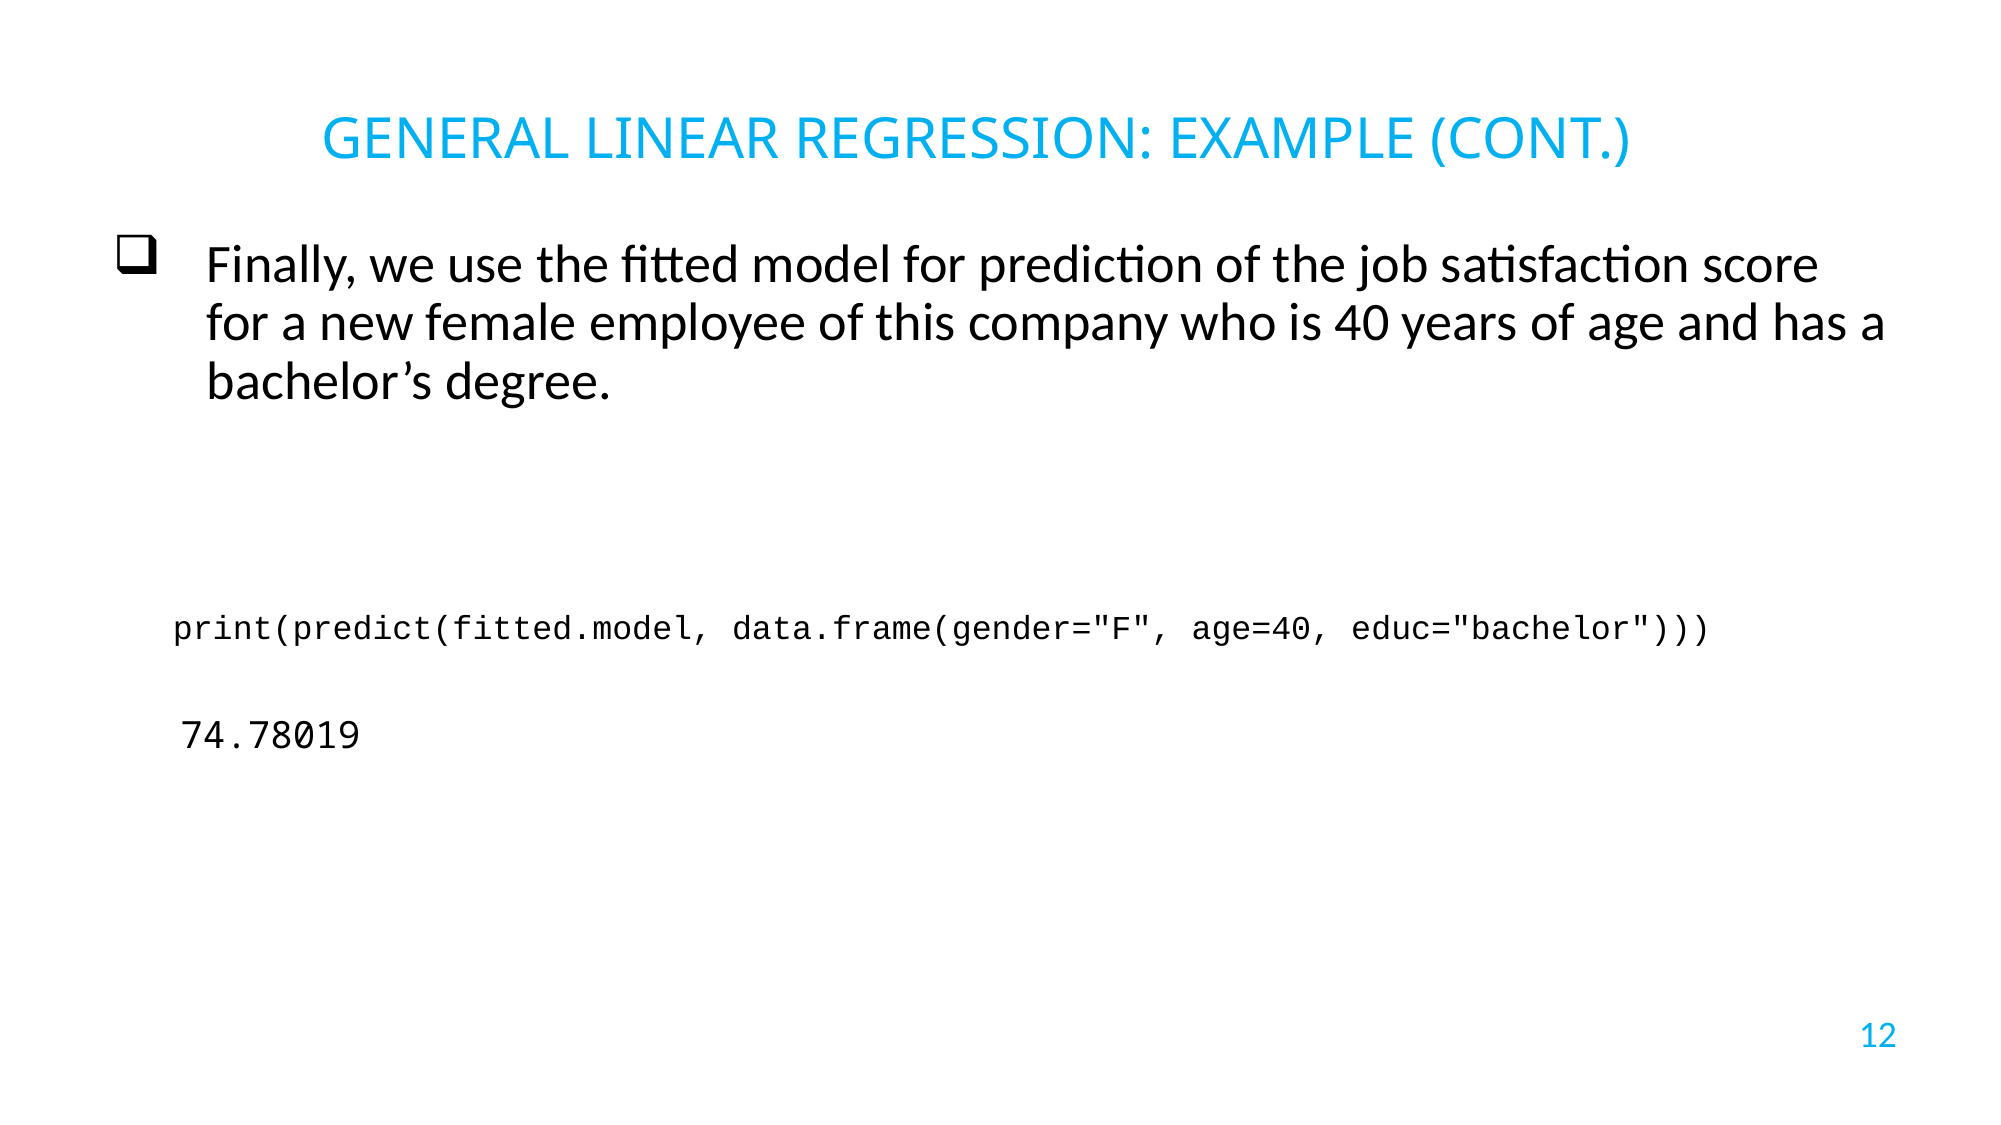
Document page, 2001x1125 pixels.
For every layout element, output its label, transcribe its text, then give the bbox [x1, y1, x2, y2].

slide_number 12 [1799, 1002, 1912, 1062]
text_box General Linear regression: EXAMPLE (cont.) [306, 32, 1694, 178]
